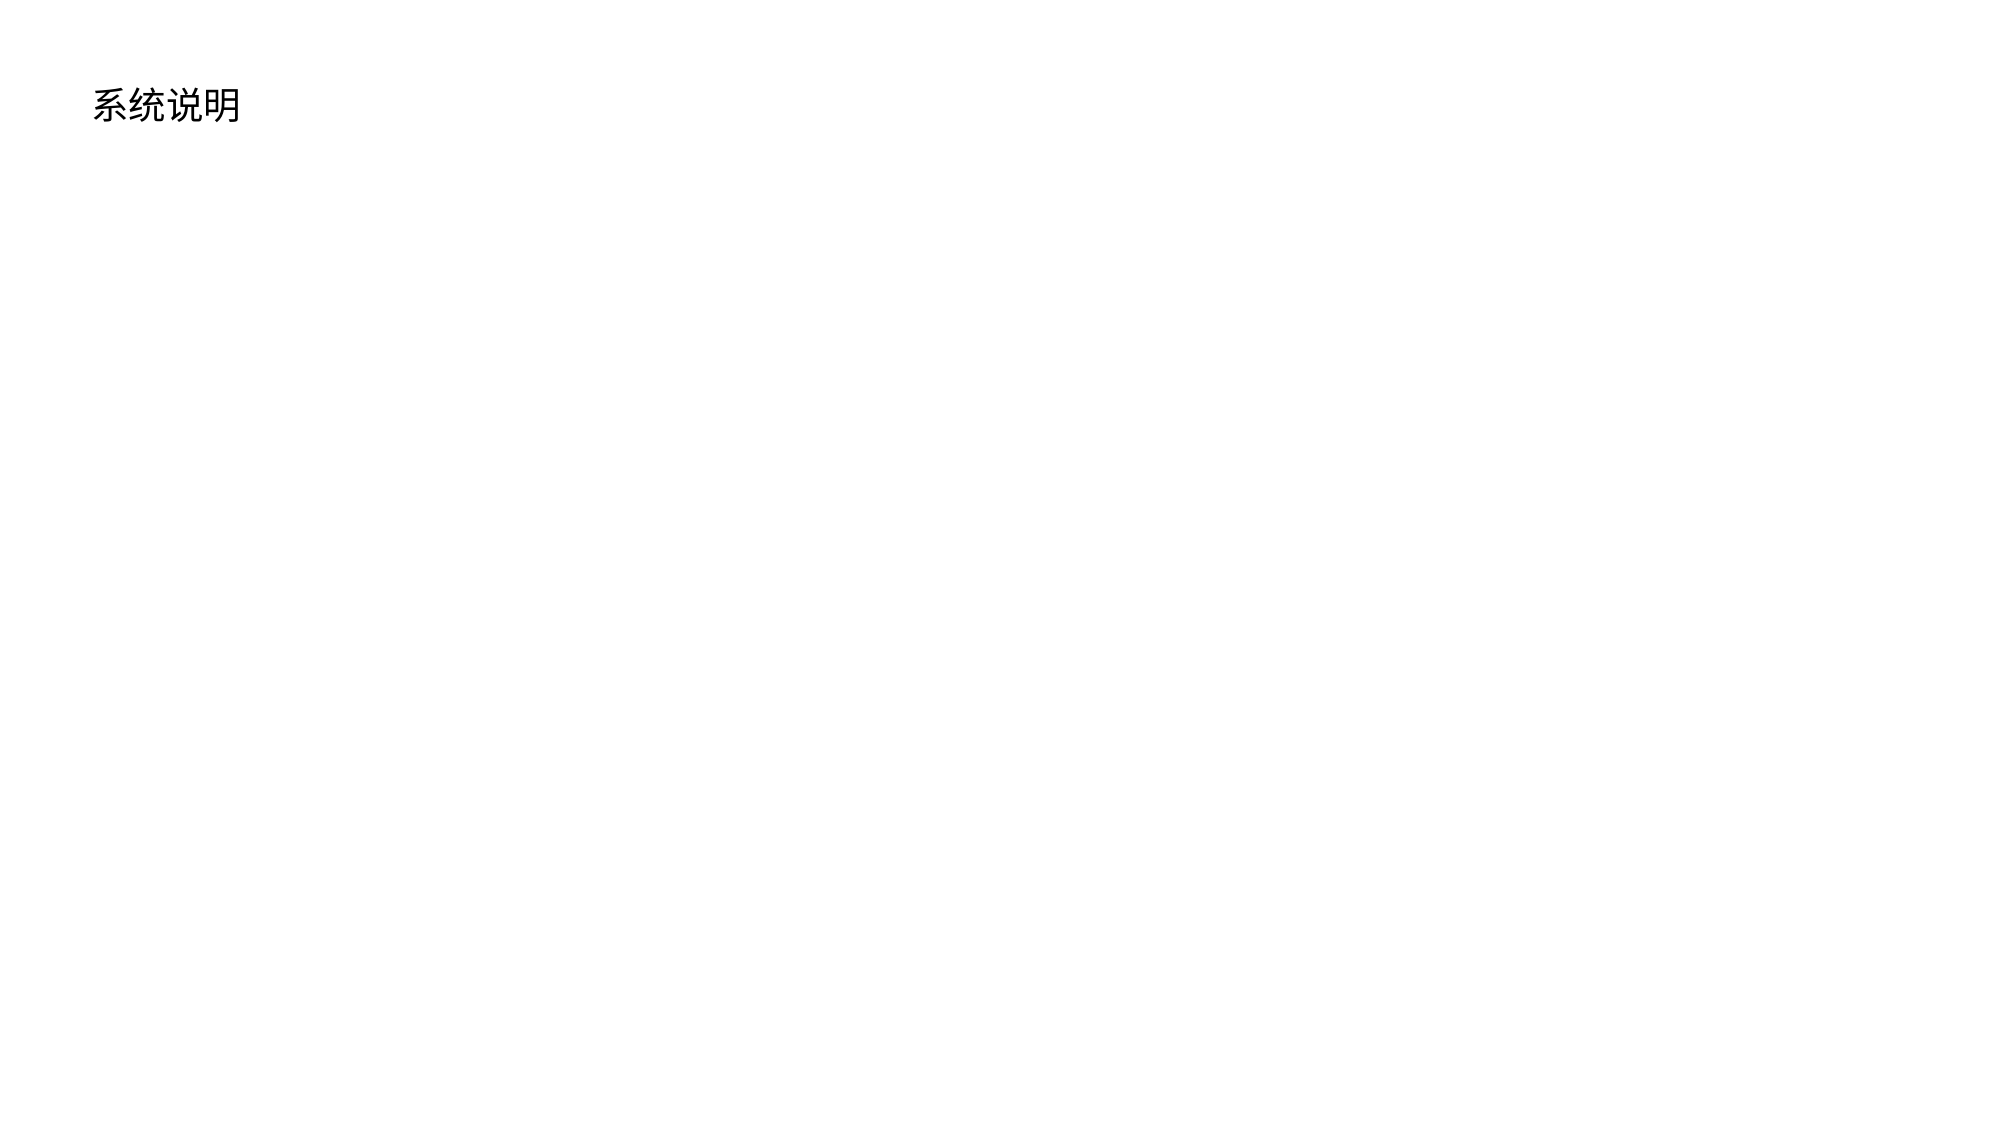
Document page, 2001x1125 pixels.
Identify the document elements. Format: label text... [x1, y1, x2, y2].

text_box 系统说明 [76, 74, 833, 135]
